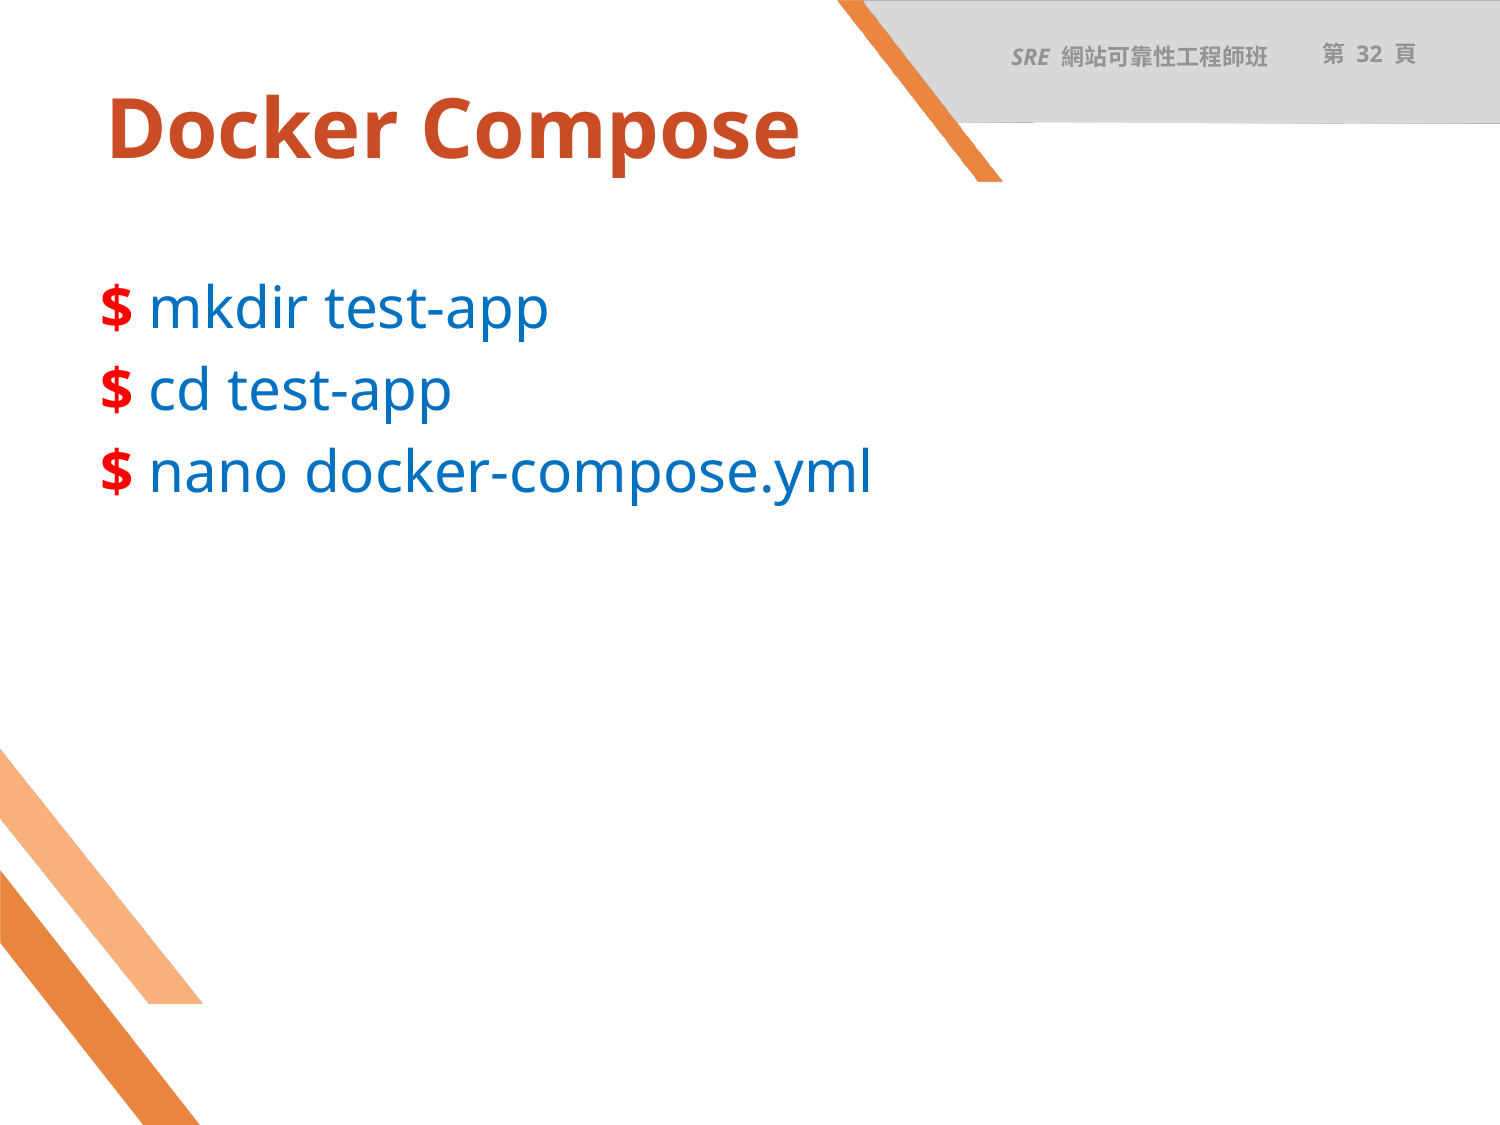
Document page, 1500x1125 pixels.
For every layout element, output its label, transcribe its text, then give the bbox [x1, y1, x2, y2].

slide_number 第 32 頁 [1305, 28, 1436, 78]
picture [837, 0, 1500, 182]
title Docker Compose [75, 59, 875, 191]
picture [0, 745, 200, 1125]
list $ mkdir test-app $ cd test-app $ nano docker-compose.yml [75, 262, 1425, 1013]
footer SRE 網站可靠性工程師班 [987, 28, 1293, 78]
